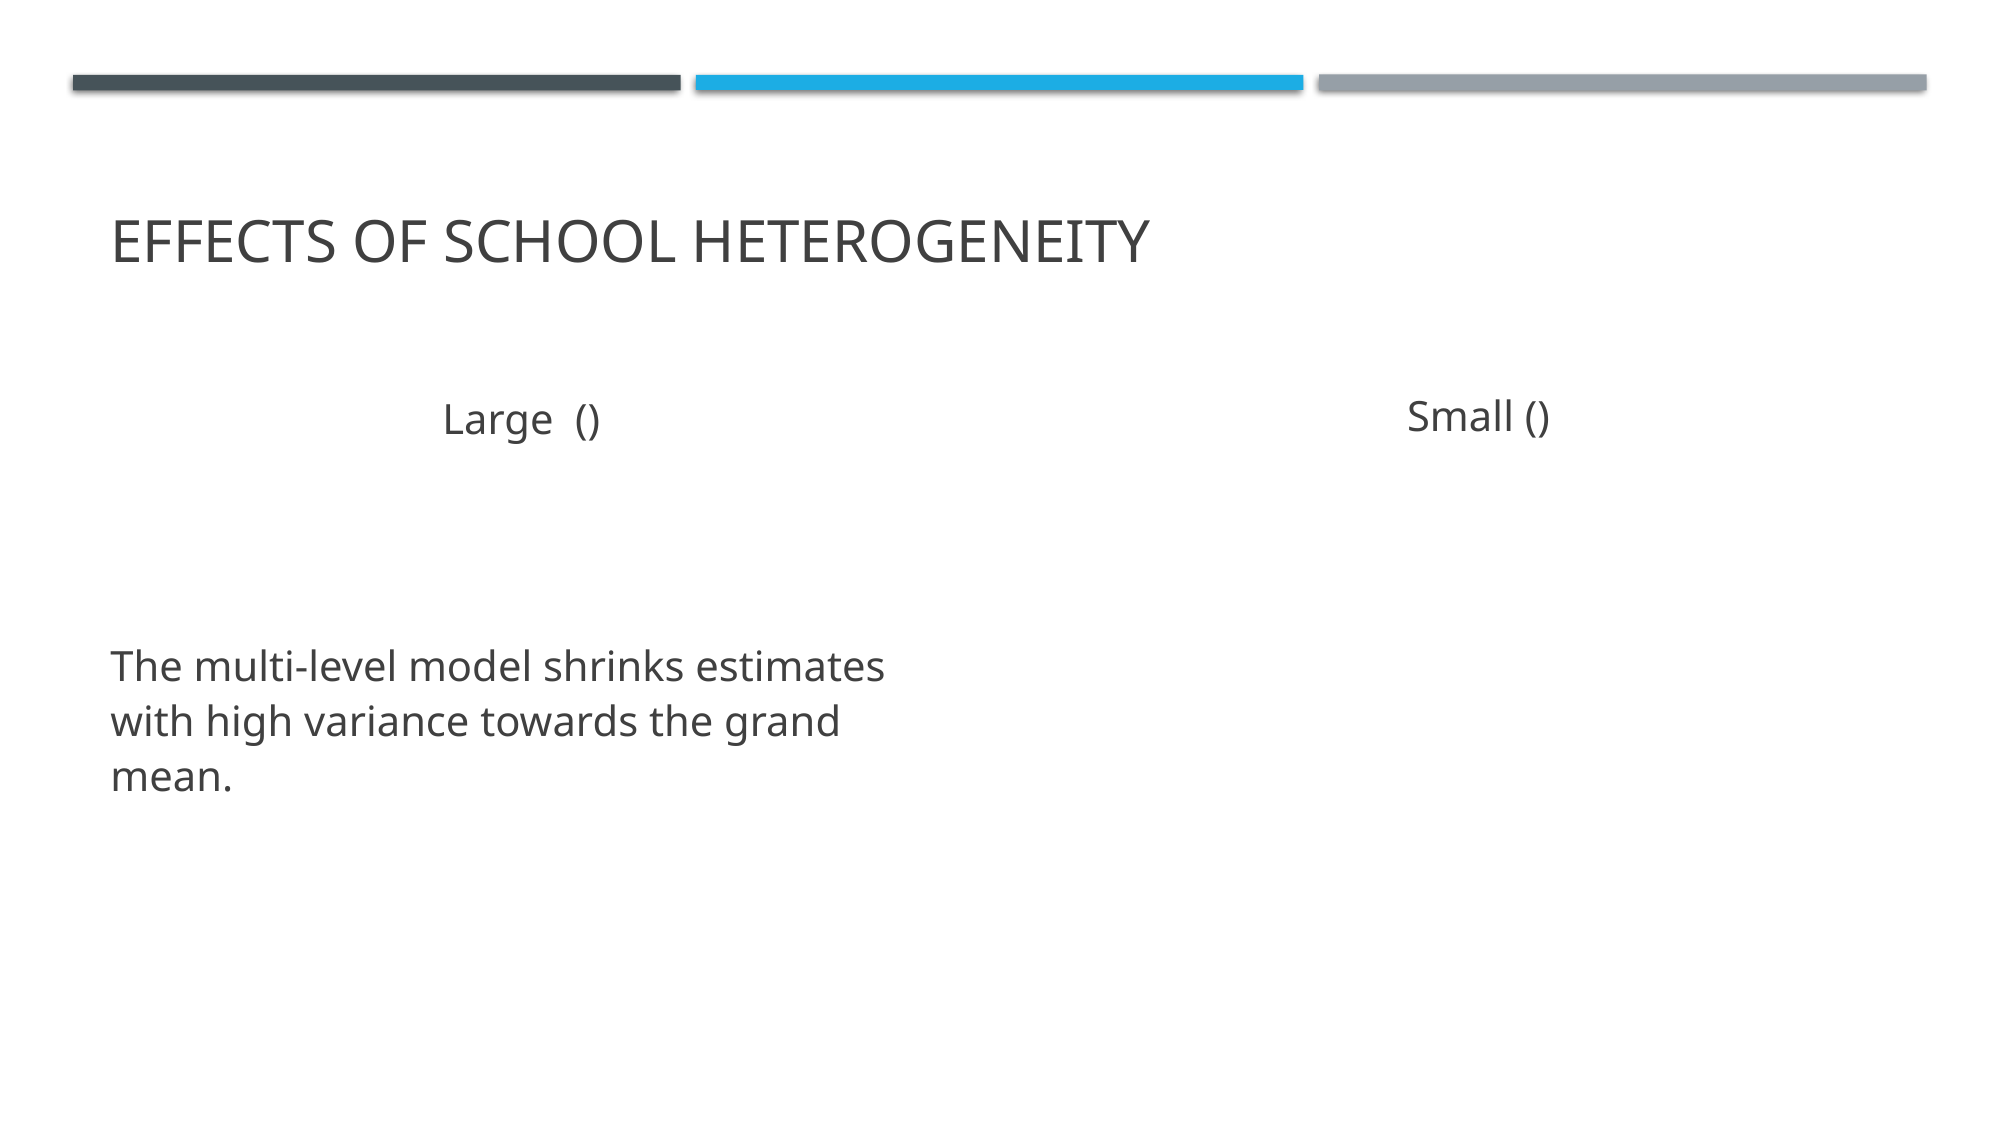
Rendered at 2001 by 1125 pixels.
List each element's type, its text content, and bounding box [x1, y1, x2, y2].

title Effects of school heterogeneity [95, 119, 1905, 282]
